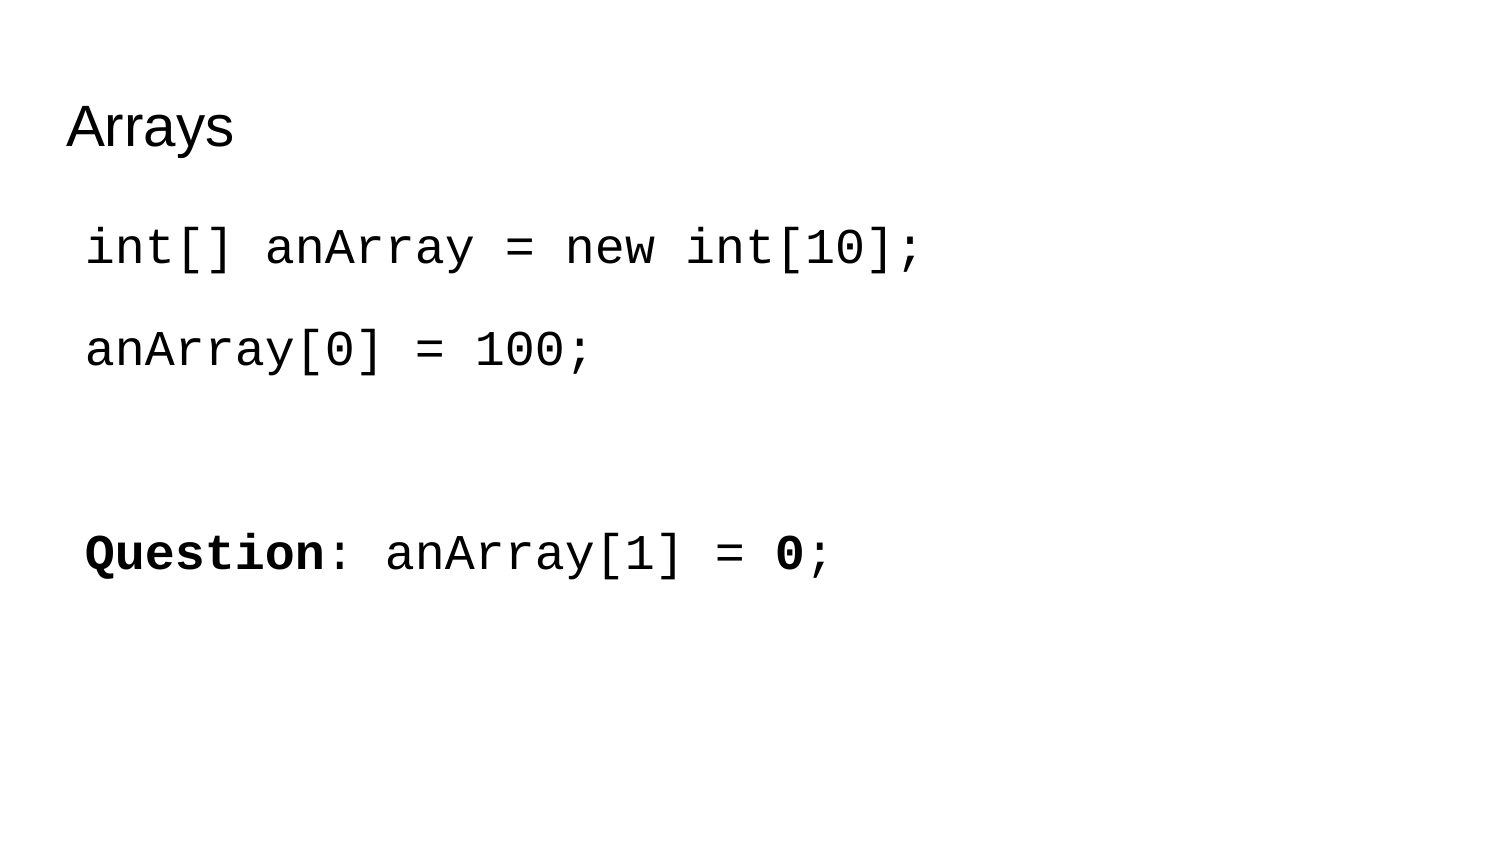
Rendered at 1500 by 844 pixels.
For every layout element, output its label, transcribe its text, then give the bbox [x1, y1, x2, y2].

list int[] anArray = new int[10]; anArray[0] = 100; Question: anArray[1] = 0; [51, 189, 1423, 796]
title Arrays [51, 72, 1449, 167]
